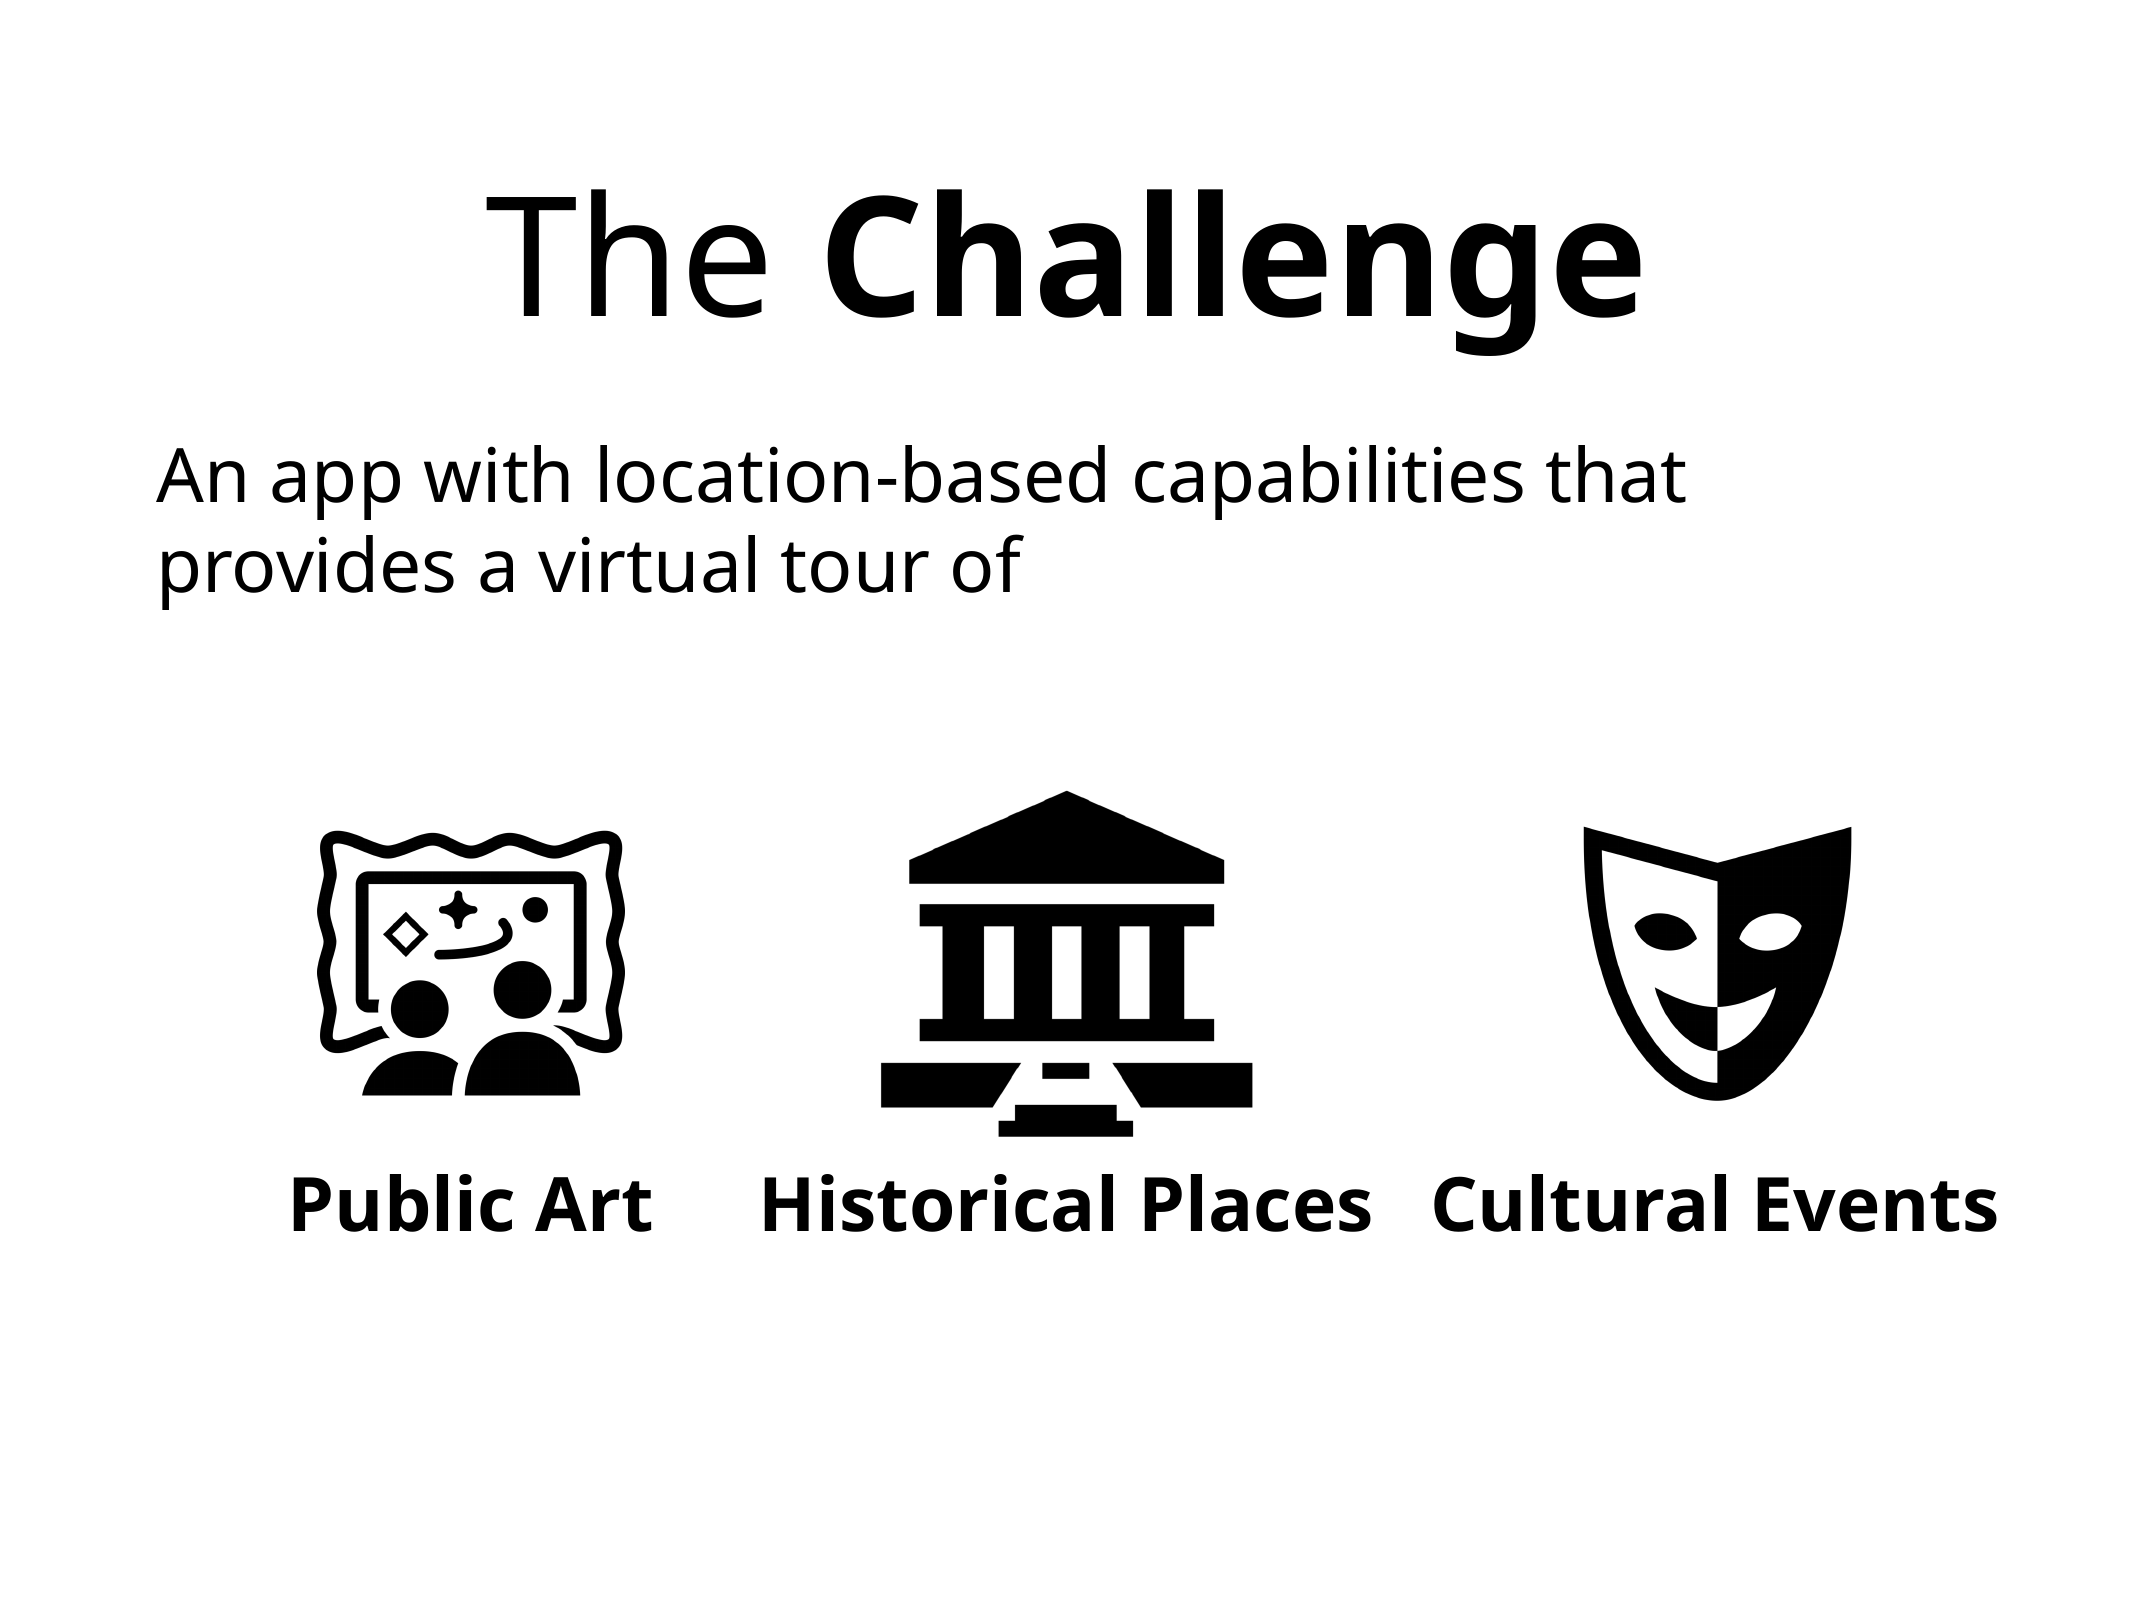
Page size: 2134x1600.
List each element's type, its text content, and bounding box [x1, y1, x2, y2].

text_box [756, 653, 1377, 1273]
title The Challenge [155, 72, 1978, 426]
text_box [1430, 809, 2000, 1255]
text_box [285, 809, 657, 1255]
list An app with location-based capabilities that provides a virtual tour of [155, 426, 1978, 782]
